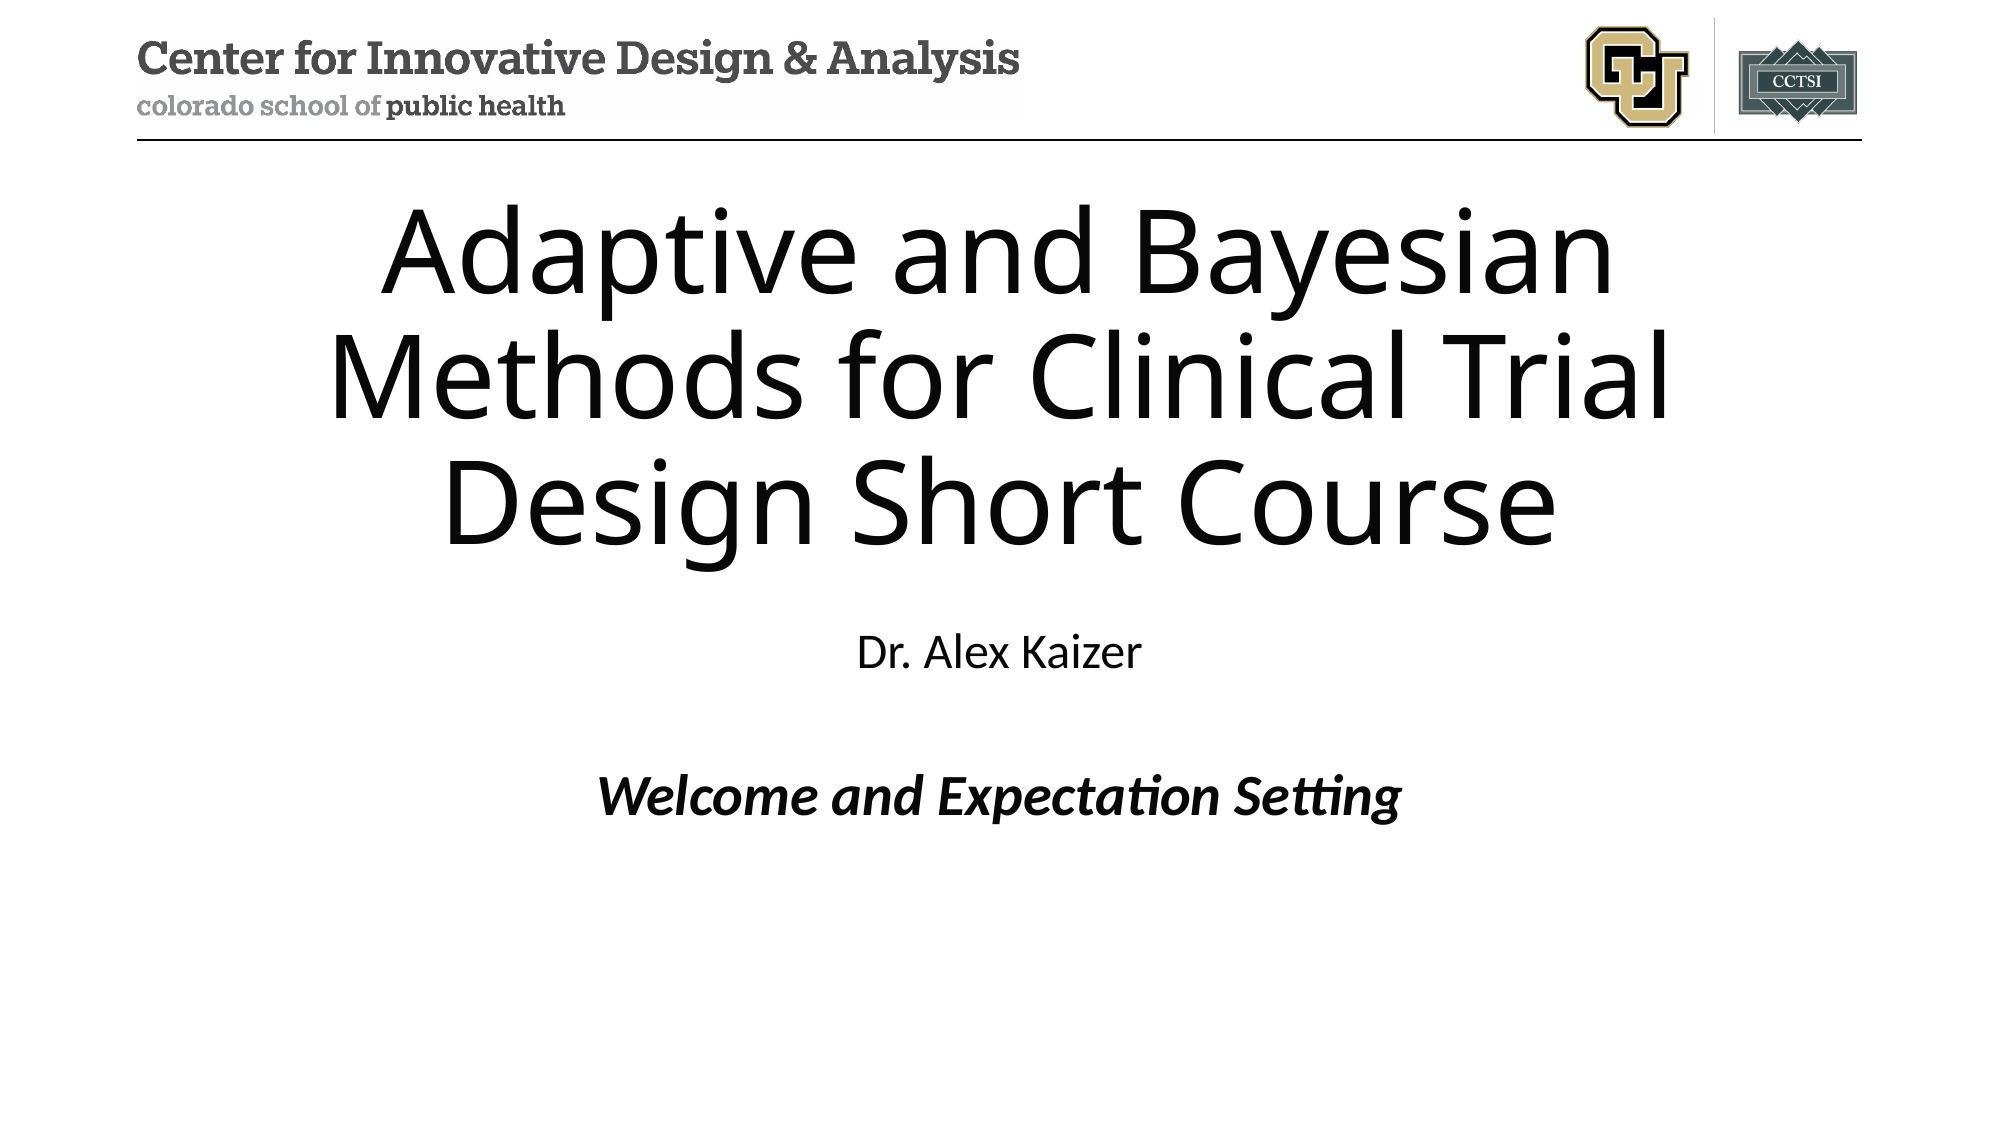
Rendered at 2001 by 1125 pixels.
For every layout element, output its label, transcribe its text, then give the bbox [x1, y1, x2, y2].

picture [1584, 17, 1857, 134]
picture [137, 39, 1019, 120]
subtitle Dr. Alex Kaizer Welcome and Expectation Setting [249, 590, 1750, 863]
title Adaptive and Bayesian Methods for Clinical Trial Design Short Course [174, 185, 1825, 578]
